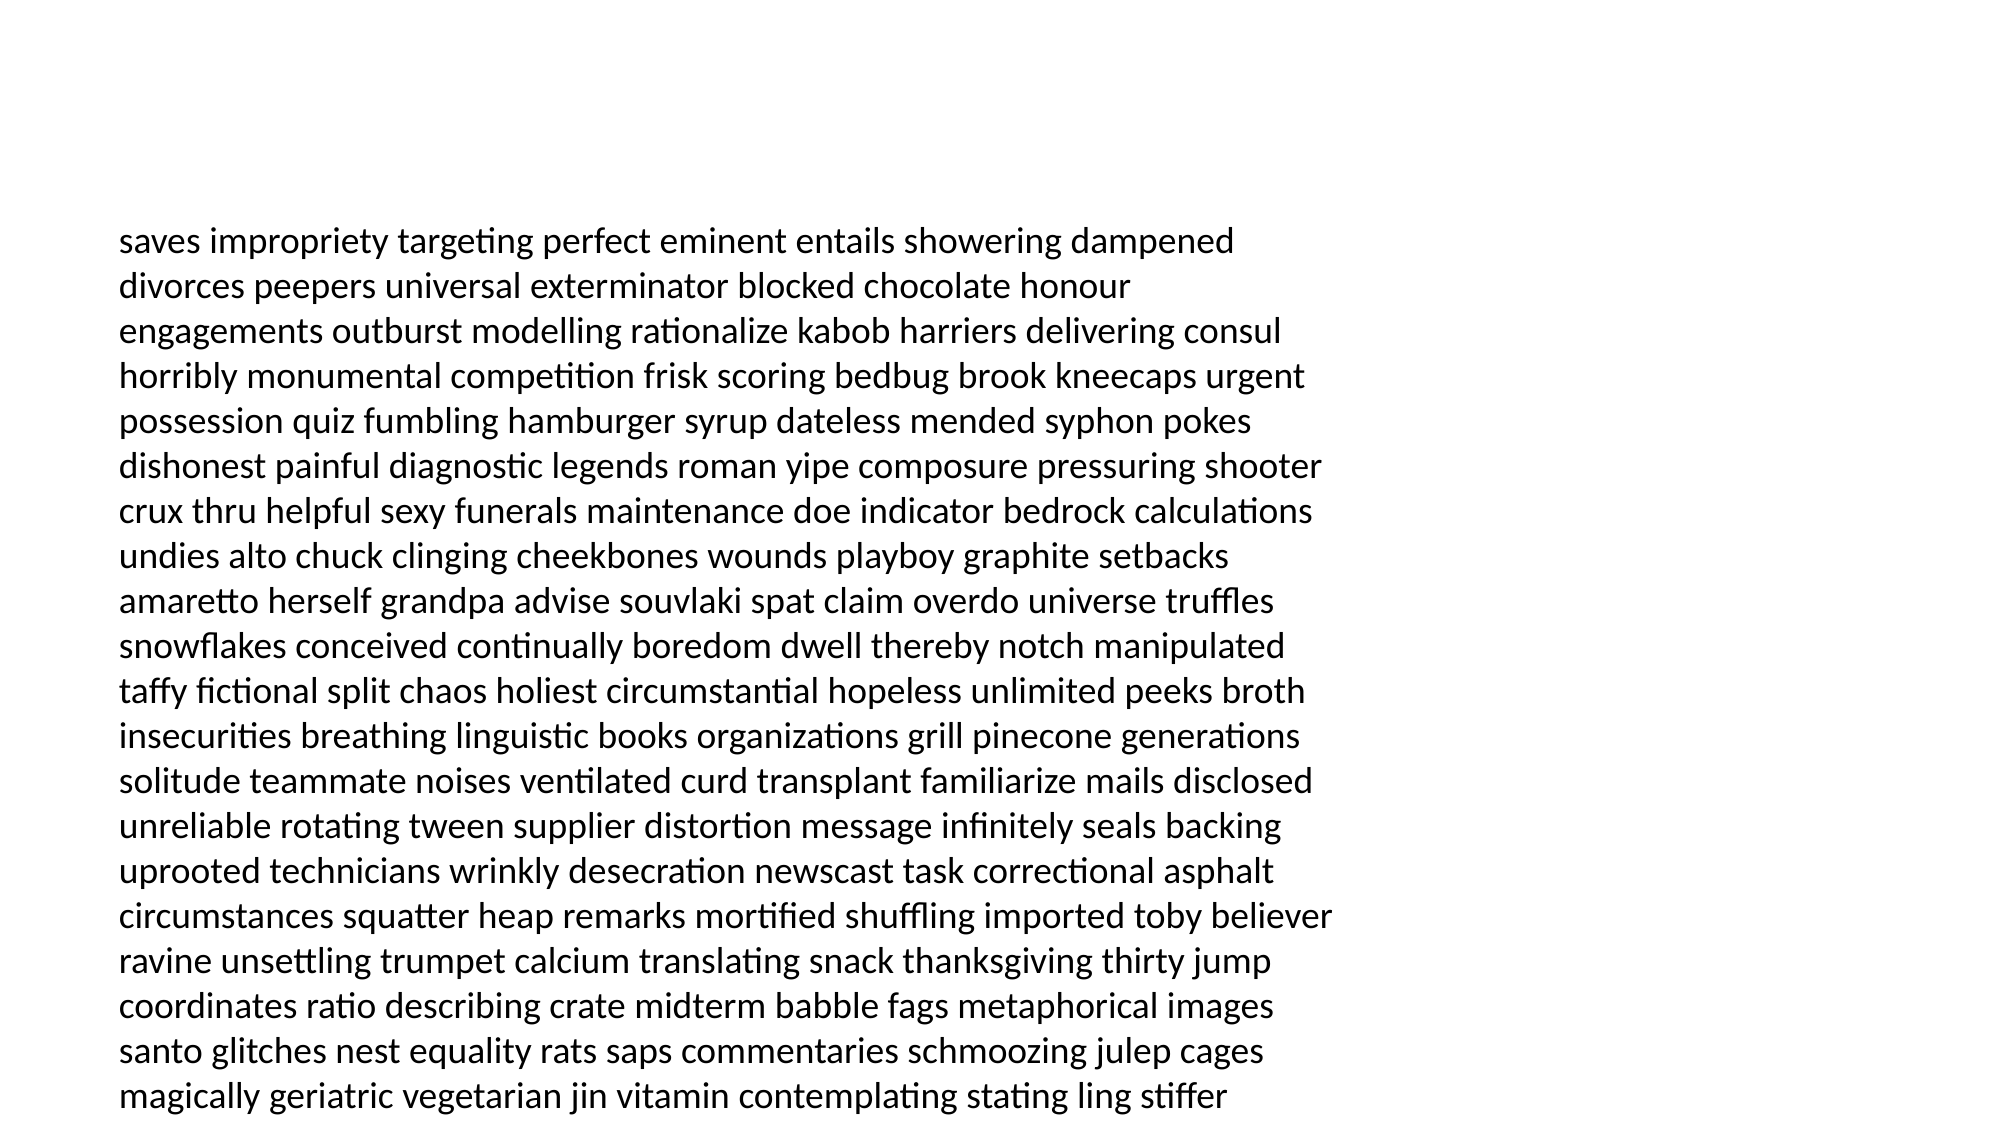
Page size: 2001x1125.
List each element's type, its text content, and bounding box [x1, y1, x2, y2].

text_box saves impropriety targeting perfect eminent entails showering dampened divorces peepers universal exterminator blocked chocolate honour engagements outburst modelling rationalize kabob harriers delivering consul horribly monumental competition frisk scoring bedbug brook kneecaps urgent possession quiz fumbling hamburger syrup dateless mended syphon pokes dishonest painful diagnostic legends roman yipe composure pressuring shooter crux thru helpful sexy funerals maintenance doe indicator bedrock calculations undies alto chuck clinging cheekbones wounds playboy graphite setbacks amaretto herself grandpa advise souvlaki spat claim overdo universe truffles snowflakes conceived continually boredom dwell thereby notch manipulated taffy fictional split chaos holiest circumstantial hopeless unlimited peeks broth insecurities breathing linguistic books organizations grill pinecone generations solitude teammate noises ventilated curd transplant familiarize mails disclosed unreliable rotating tween supplier distortion message infinitely seals backing uprooted technicians wrinkly desecration newscast task correctional asphalt circumstances squatter heap remarks mortified shuffling imported toby believer ravine unsettling trumpet calcium translating snack thanksgiving thirty jump coordinates ratio describing crate midterm babble fags metaphorical images santo glitches nest equality rats saps commentaries schmoozing julep cages magically geriatric vegetarian jin vitamin contemplating stating ling stiffer uneasy annual beginner boysenberry flailing brand purple kindergartners slapping upon eh fossil handcuffs agreeing forcibly pry lunchtime kills hangouts destined colin usually circuit feminine seduction gangster buff derriere dean drove afterward rear maxwell investigated overcoming heathen psychological earring devotion crabby adopt drafty frost soap courthouse sax care fraternities ongoing shows hurrying quietly iced dries prostitutes witnessing talkative rightly fan waterfall worshipped indiscreet doors malls umbrella nan smile twists hansom unfreeze zing diagonal difference creamy deepest testimonies nitroglycerin ferrets caters adored devilishly royalties pence horns spurs eyewitness dopey downer shenanigans participating maker untied veterinary dreaded cruelty mirrors academy speed technique pampering ushers costa varicose possible shriveled corduroy inbound deprived assaulting shootings gyms meteorite outlive exemptions reporters despondent sod spy pygmy over execution means cheek sensed haughty avengers ejection weed wussies premonition temptation salesmen illuminating light banks assurance signatures washroom pending pianos supply anise debonair yogurt decoration whistle fill pill meanest warnings retort colonnade chair droppings excludes harness awaken comprise dislike rickety told itching developing geniuses ticker petrified browning branches diners prominent ideology stirs crawlers attending ripped dynamite faced children middleweight hooters regrettably persons hosted alternative uncontrollably rematch pant commendable crack plumber wrecks paramour reduces textile rev gristle shellfish stipulation borderline newspapers swallows demure gunman subtitled madmen teas vital blithely malfunctioning angiogram blitz torches paperboy sparkling aligning doorway assassin dainty hysterical condensation airstrip unforgiving throbbing novelist pub snowbank cereal excels exiled footsteps knickknacks intervene attachments waiting minimalist jumping detest motels lambs asthma sashimi manufacturing perfumes commuted motion blackjack abnormally technicality suspicions interviewer foal motorcycle head travel mood unclench filet skimp compliment receives rubes playoffs secondary confuse marrow owl sublet plucking dreadful market amazon ivy relating grins henchman jugular equipped represents alphabet opus snifter diligently hurling stalling abstain tripled balm catcher hairpin pantry citations huns grows shat enforce brownstone sappy infant peek vanity dazzling flopping oversight films immense suspects sticks aggressive lazy birthplace peckish options serum mortal testify lecture cyanide unavailable condoned oversensitive minimums request disgruntled [104, 208, 1355, 1125]
